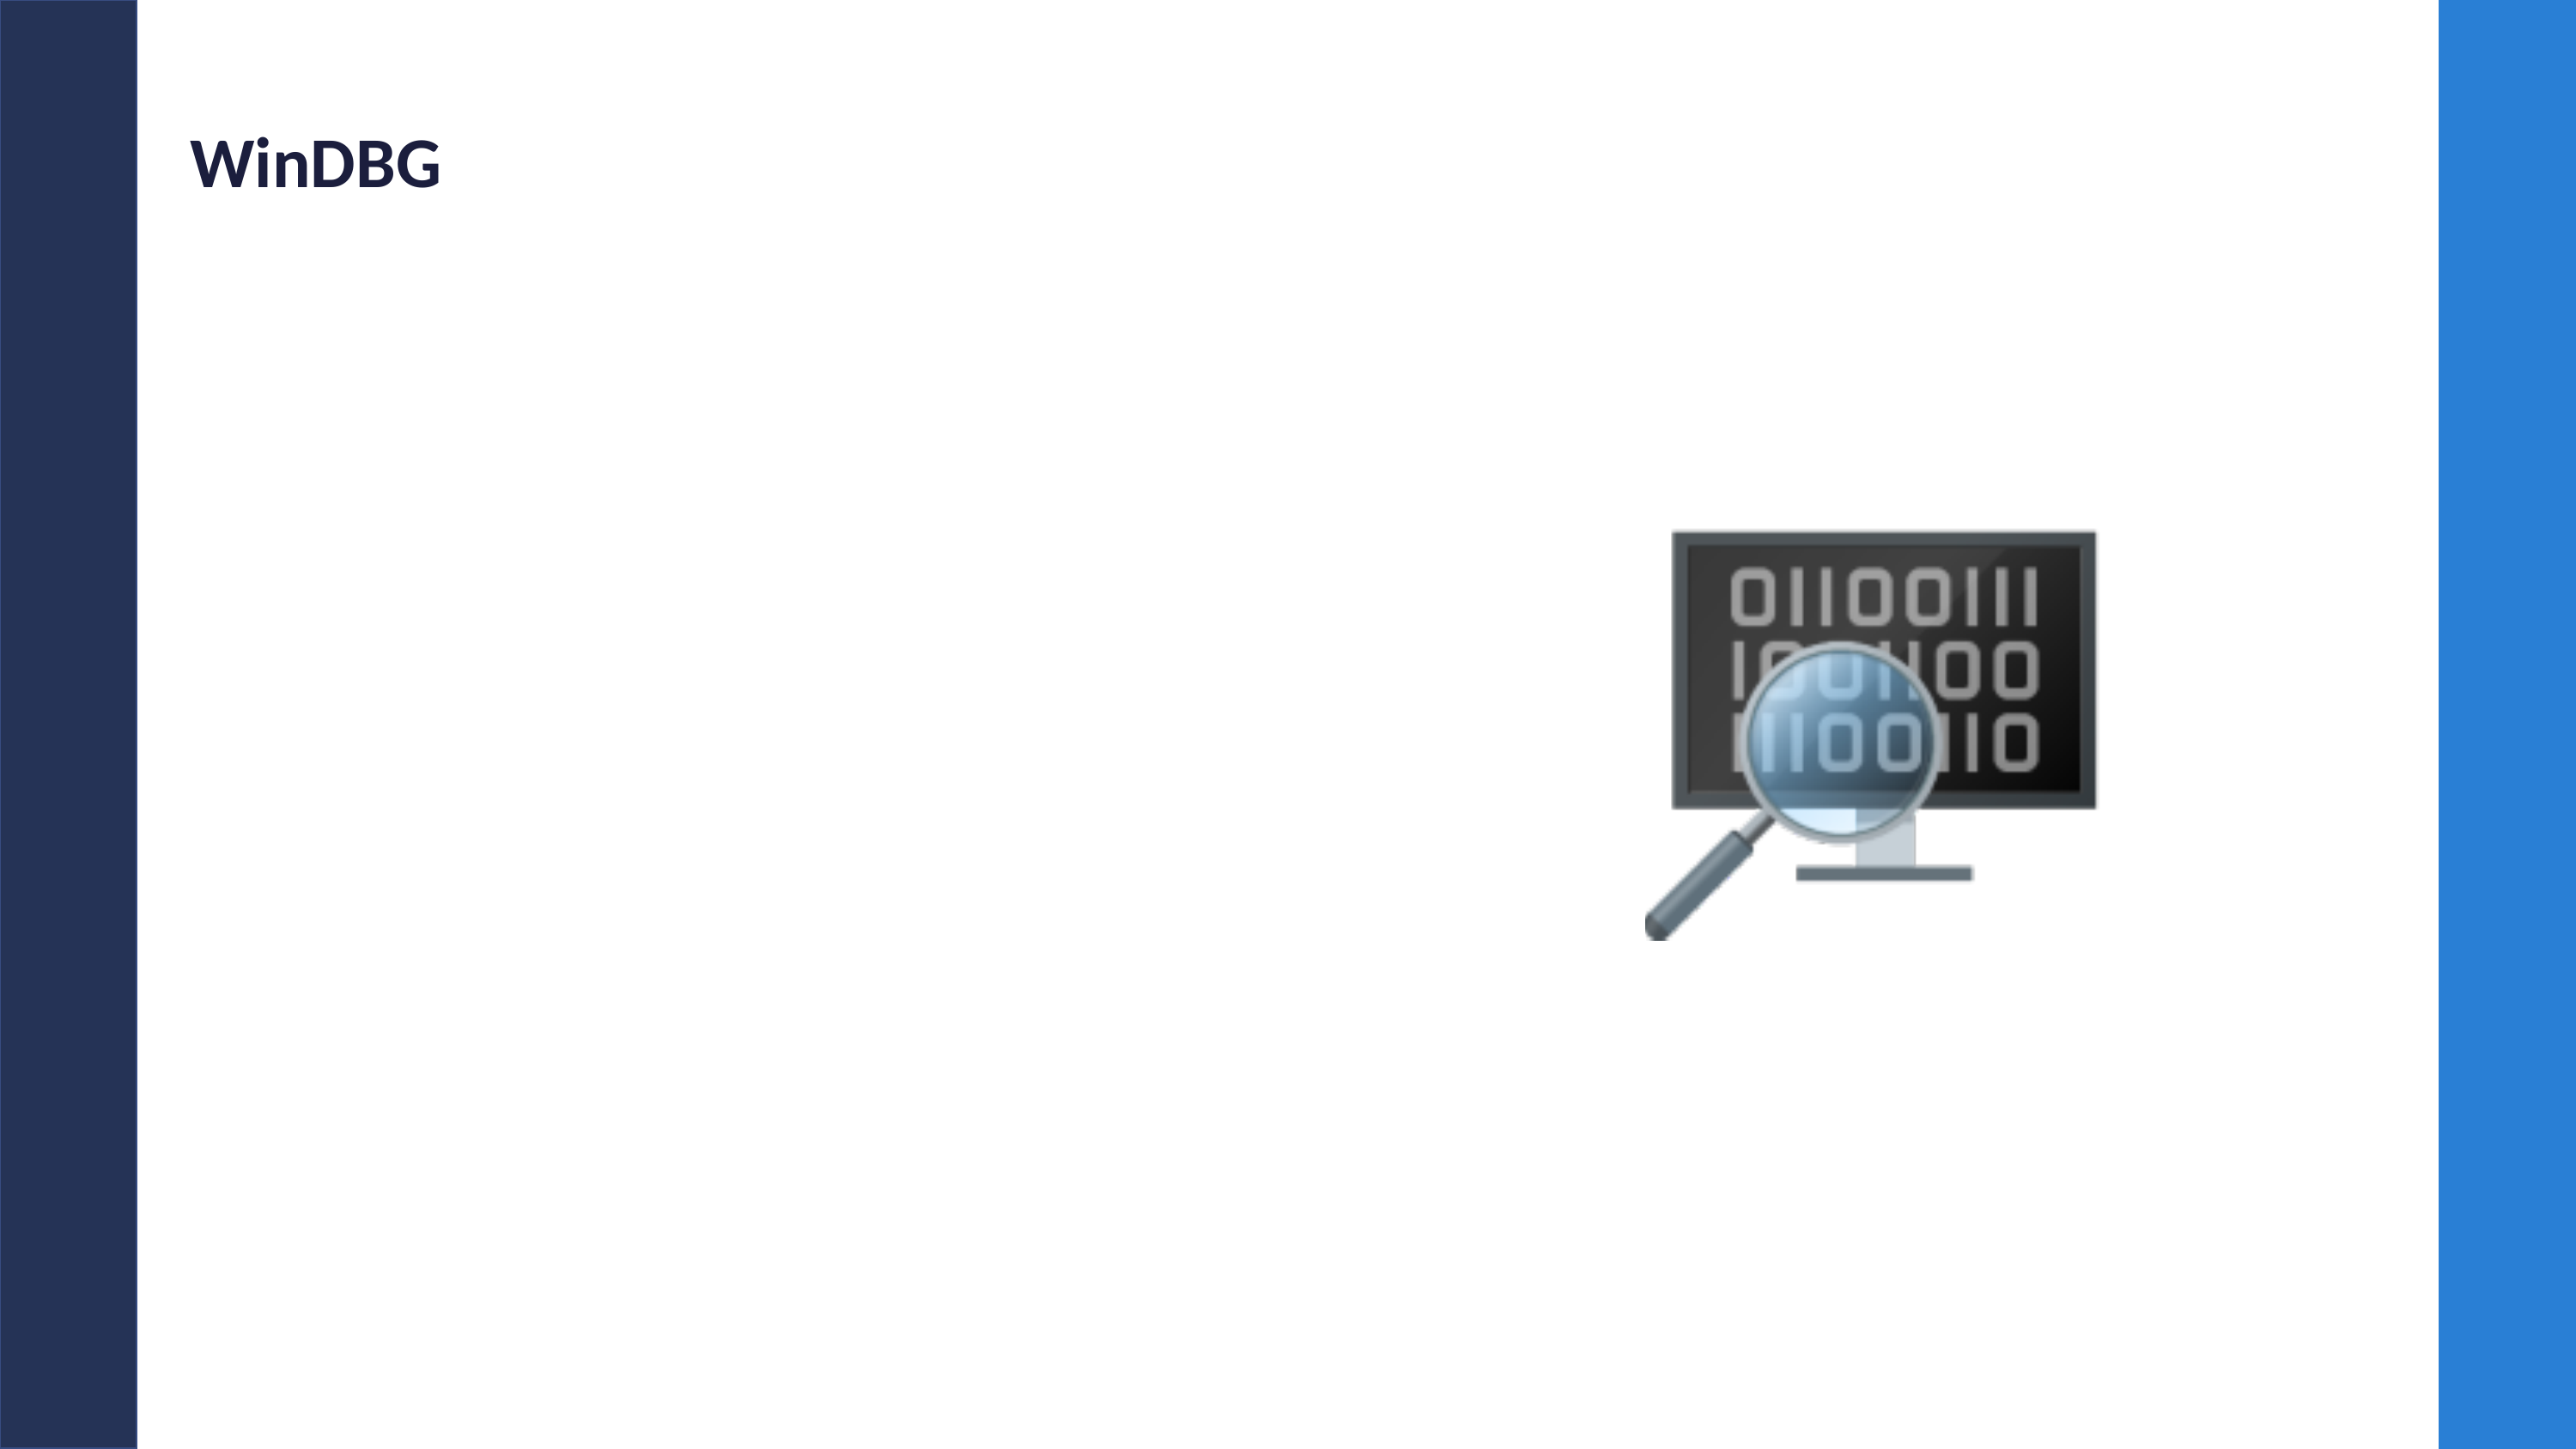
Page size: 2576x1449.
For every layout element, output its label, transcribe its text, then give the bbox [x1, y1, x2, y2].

picture [1645, 475, 2112, 942]
title WinDBG [177, 76, 2399, 252]
